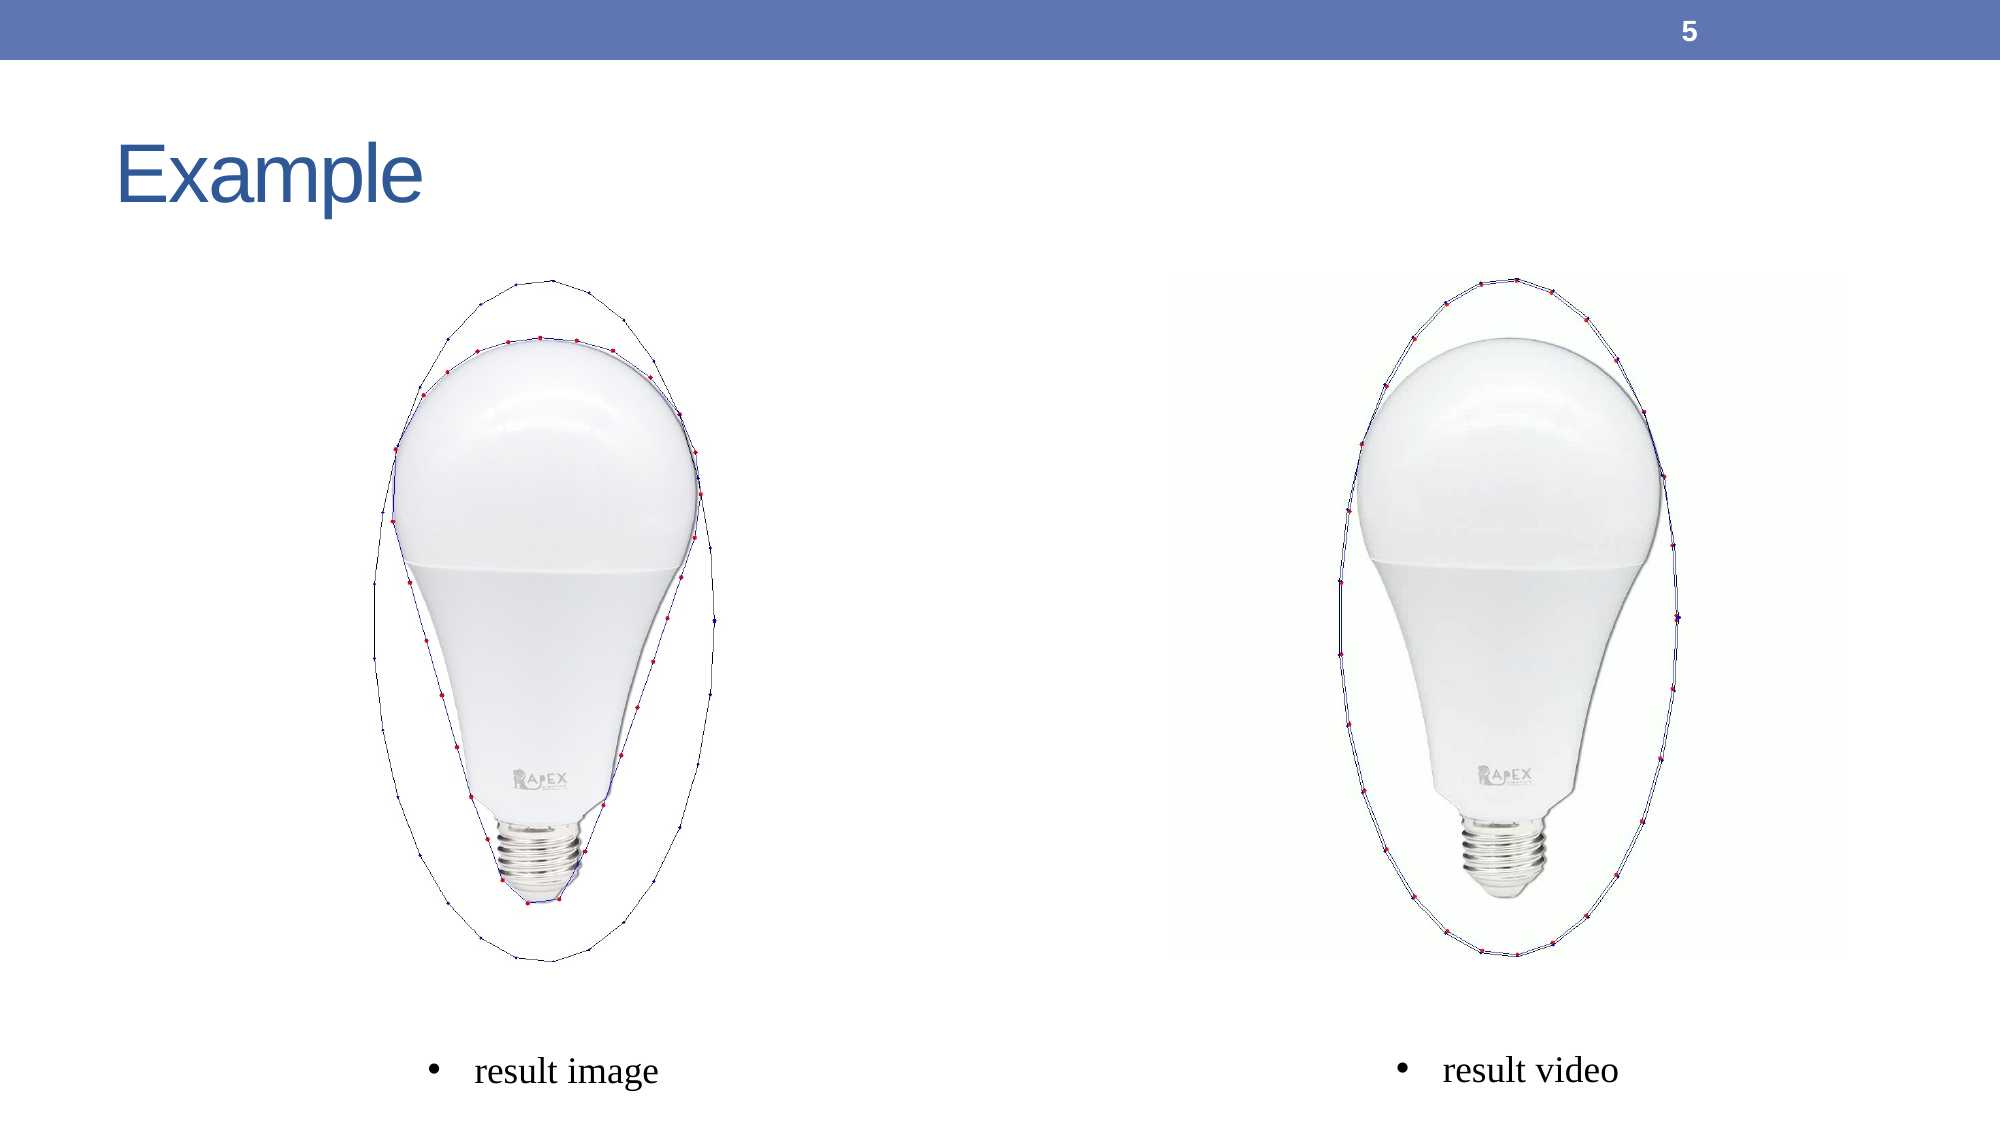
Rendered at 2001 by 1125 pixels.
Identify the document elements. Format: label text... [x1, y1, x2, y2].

title Example [99, 87, 1900, 250]
picture [203, 280, 885, 962]
text_box result video [1381, 1037, 1635, 1098]
text_box result image [412, 1038, 675, 1099]
slide_number 5 [1666, 3, 1900, 57]
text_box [1167, 277, 1849, 959]
